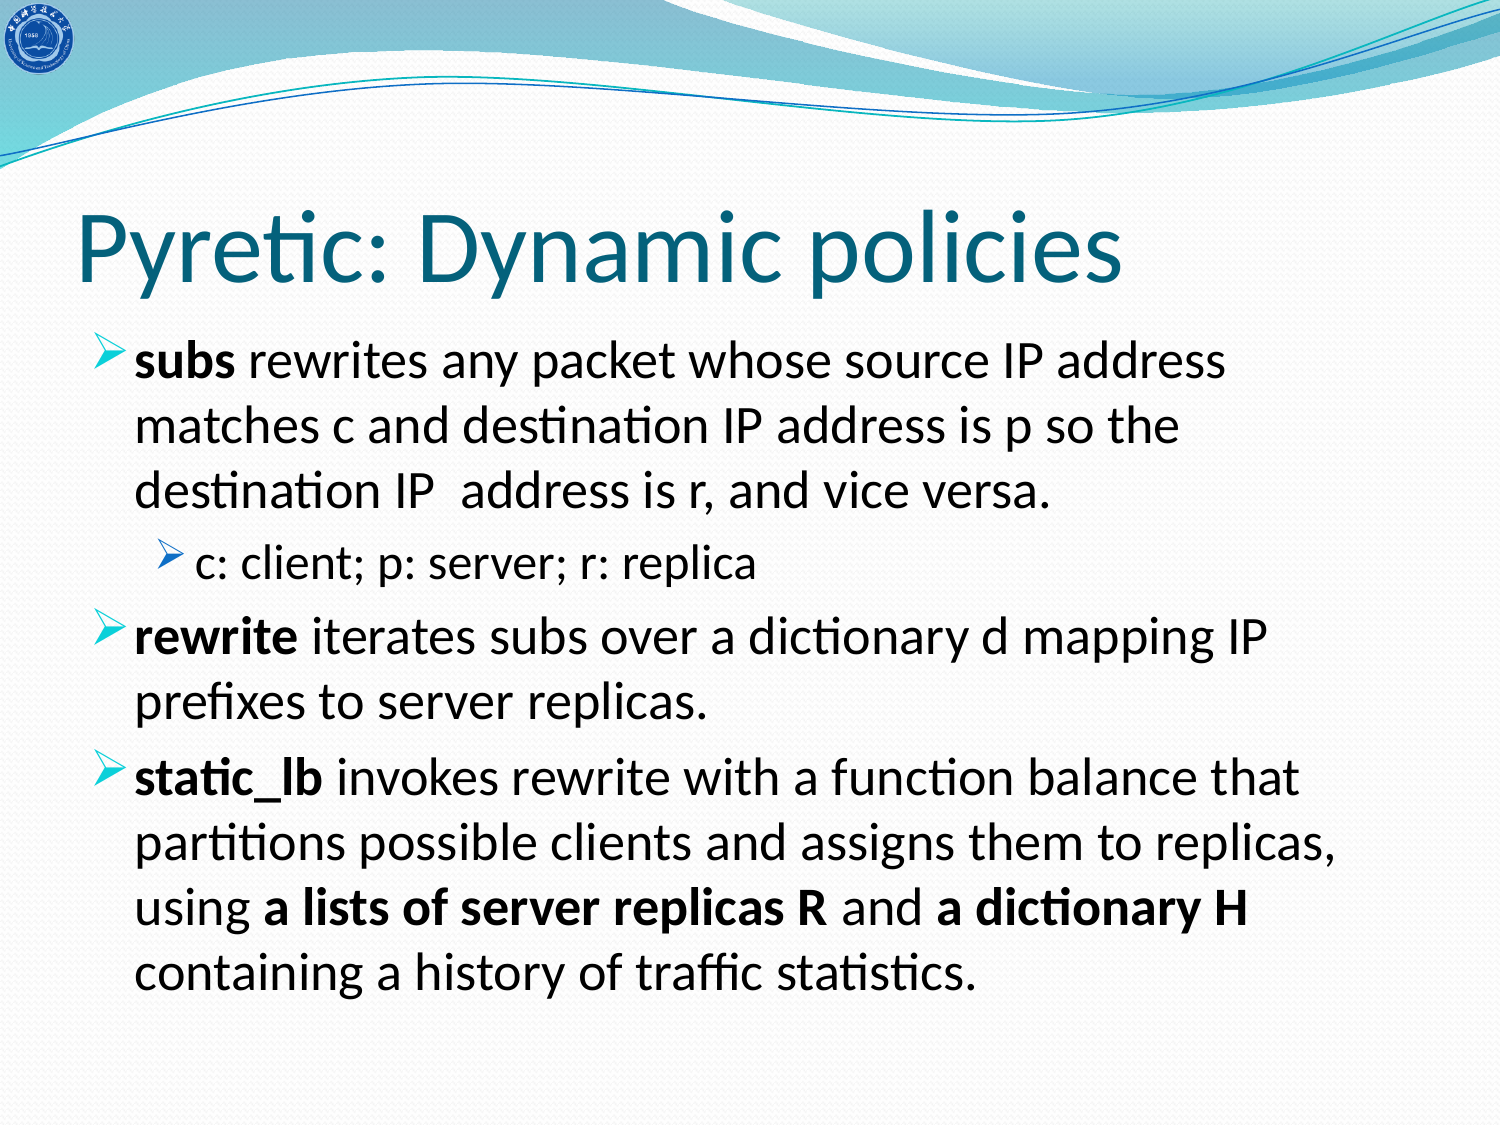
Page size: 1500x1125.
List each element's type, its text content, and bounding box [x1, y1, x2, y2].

picture [0, 0, 77, 77]
title Pyretic: Dynamic policies [75, 115, 1425, 303]
list subs rewrites any packet whose source IP address matches c and destination IP address is p so the destination IP address is r, and vice versa. c: client; p: server; r: replica rewrite iterates subs over a dictionary d mapping IP prefixes to server replicas. static_lb invokes rewrite with a function balance that partitions possible clients and assigns them to replicas, using a lists of server replicas R and a dictionary H containing a history of traffic statistics. [75, 317, 1425, 1038]
